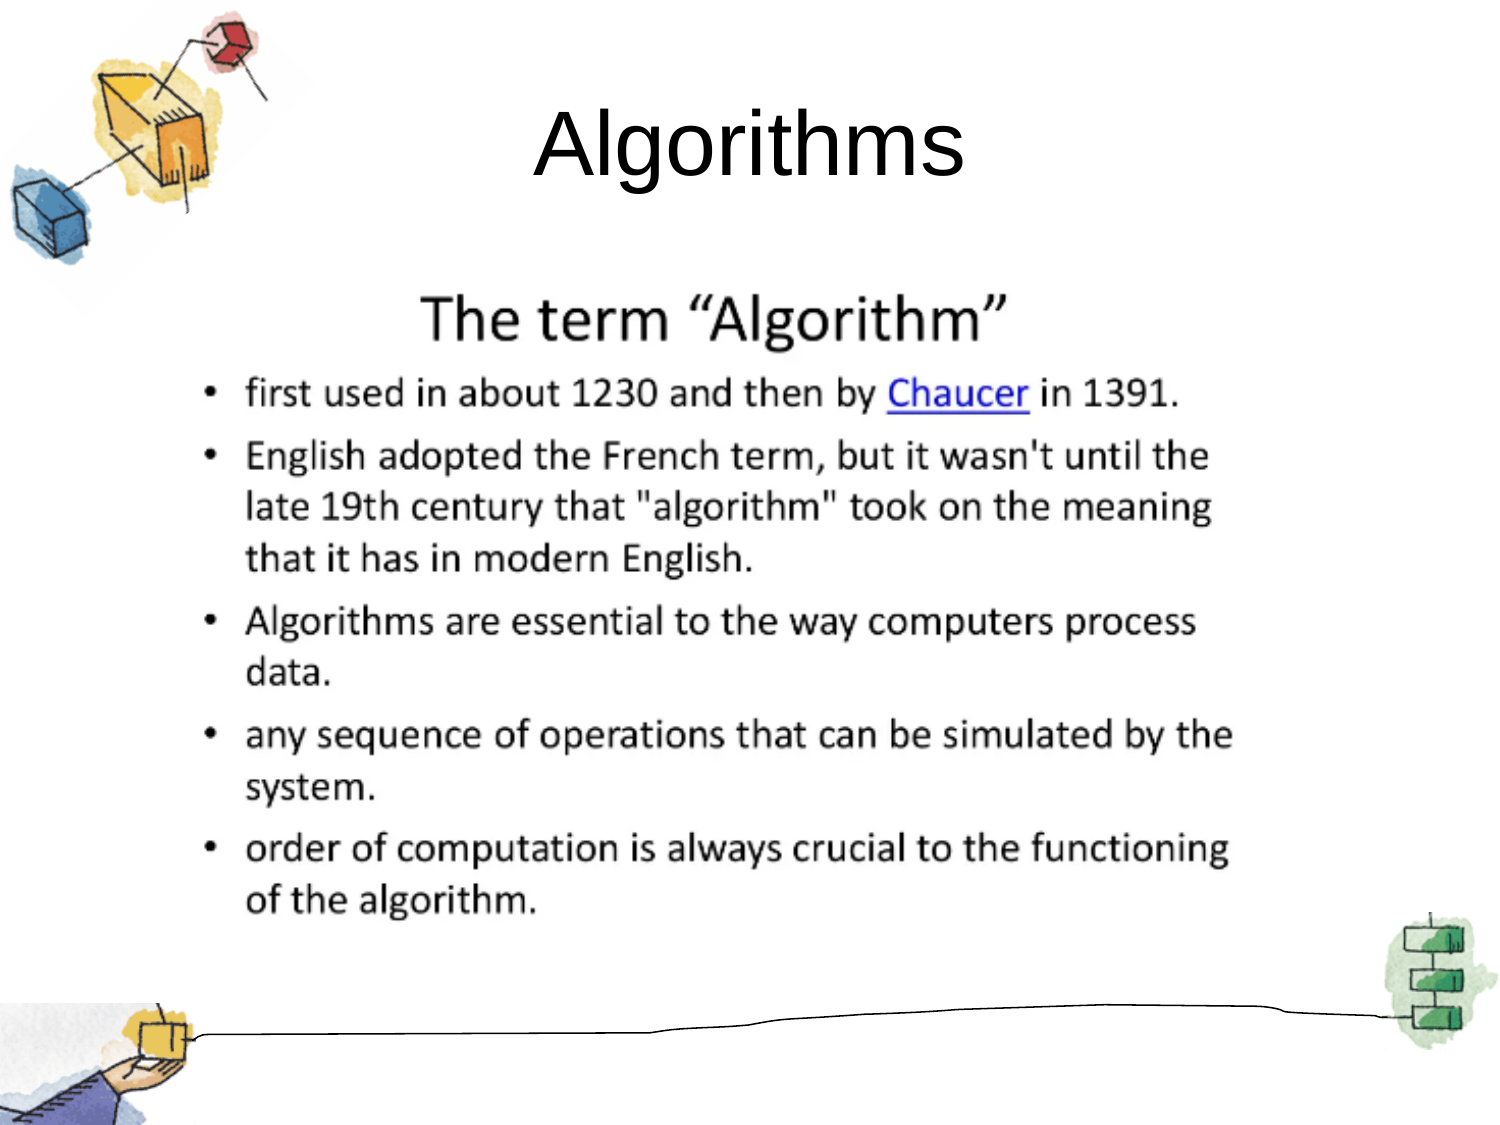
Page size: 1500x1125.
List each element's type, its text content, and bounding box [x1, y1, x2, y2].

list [149, 262, 1263, 989]
title Algorithms [74, 44, 1426, 233]
picture [114, 0, 274, 44]
picture [0, 1003, 196, 1125]
picture [1382, 912, 1500, 1050]
picture [0, 85, 167, 316]
